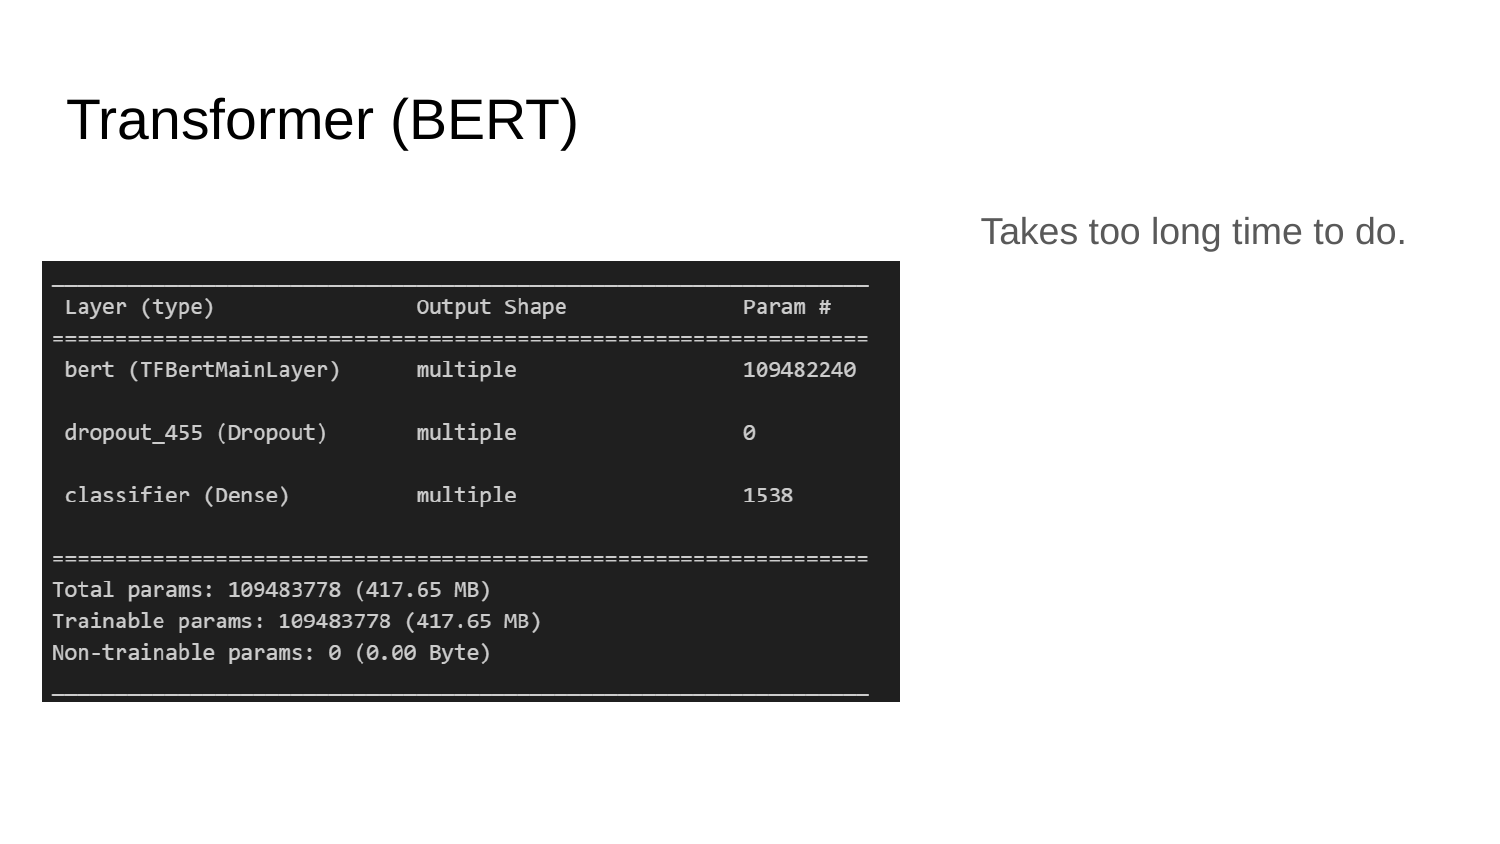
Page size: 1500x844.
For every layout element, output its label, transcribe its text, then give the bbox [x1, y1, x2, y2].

title Transformer (BERT) [51, 72, 1449, 167]
list Takes too long time to do. [965, 189, 1449, 750]
picture [42, 261, 900, 703]
